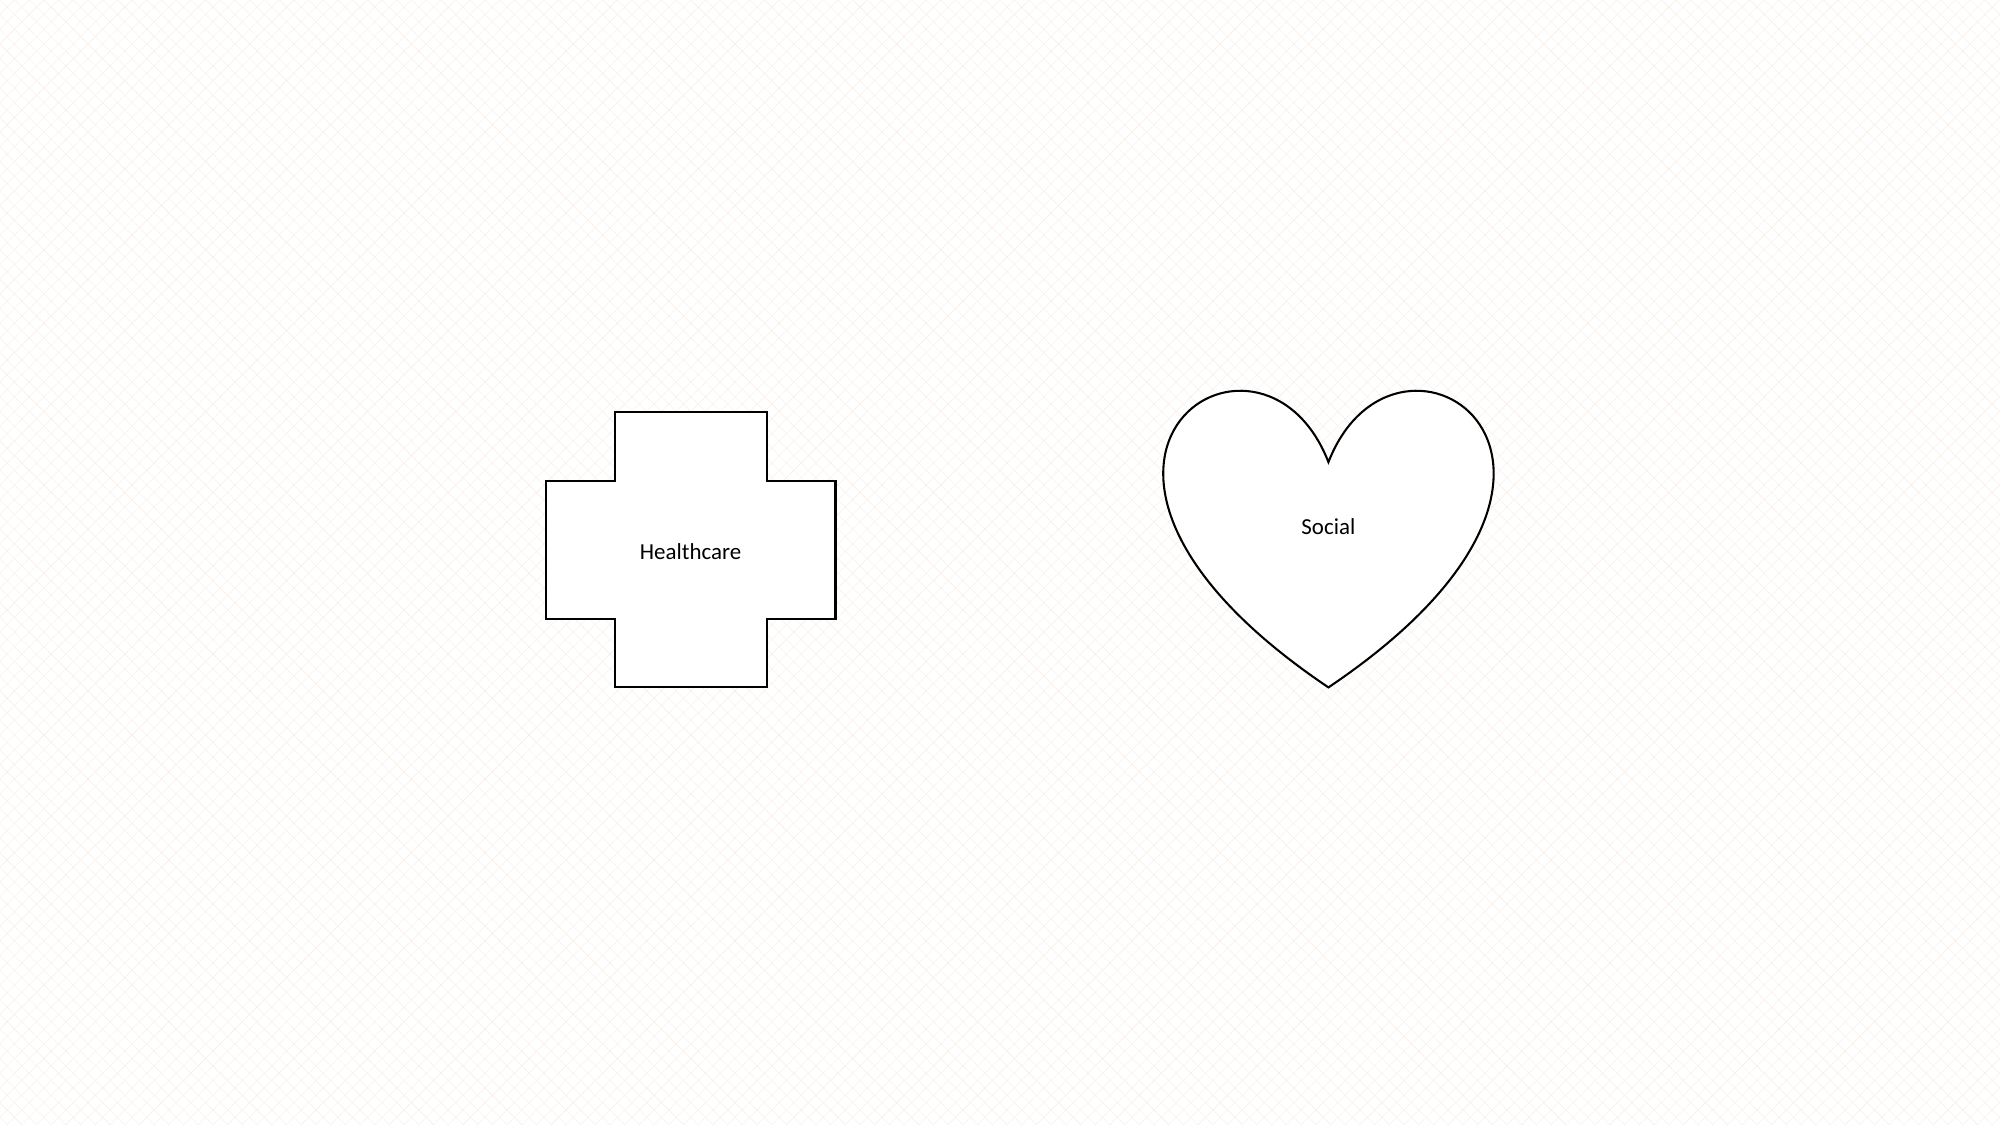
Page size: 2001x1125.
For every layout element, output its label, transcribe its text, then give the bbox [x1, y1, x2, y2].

text_box Social [1162, 389, 1495, 689]
text_box Healthcare [545, 411, 837, 688]
